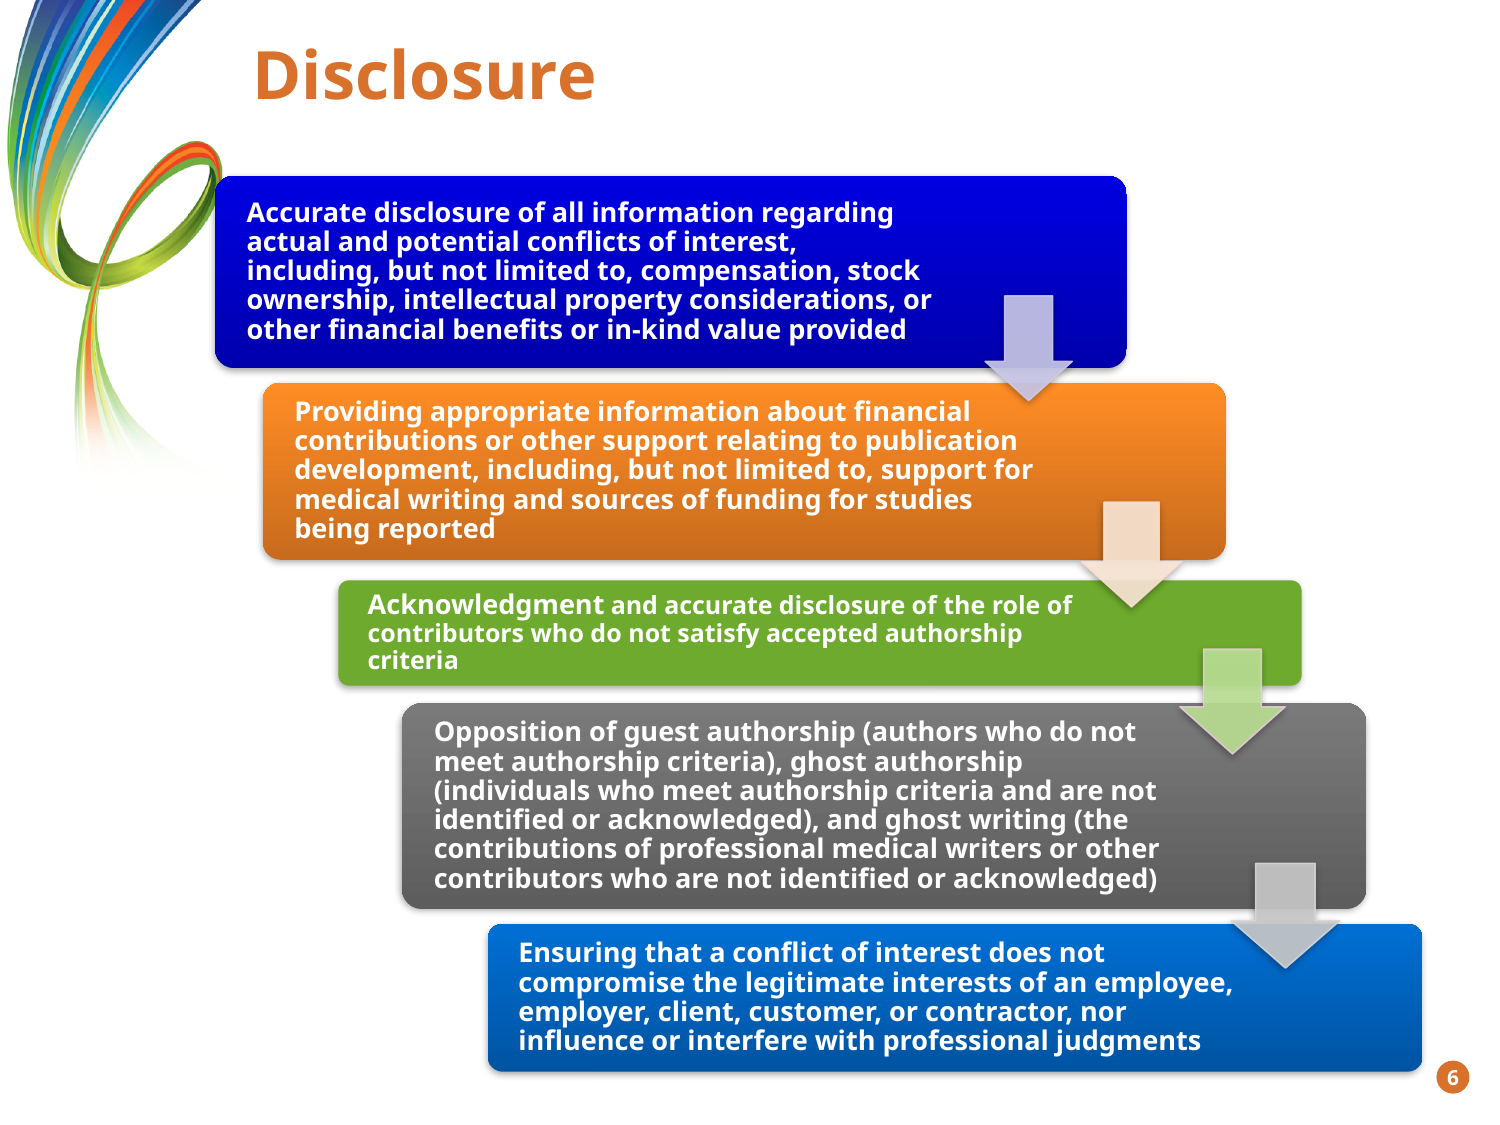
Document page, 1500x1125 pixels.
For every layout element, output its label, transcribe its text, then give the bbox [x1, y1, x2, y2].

picture [0, 0, 1500, 1125]
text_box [214, 175, 1423, 1072]
title Disclosure [237, 16, 1425, 121]
